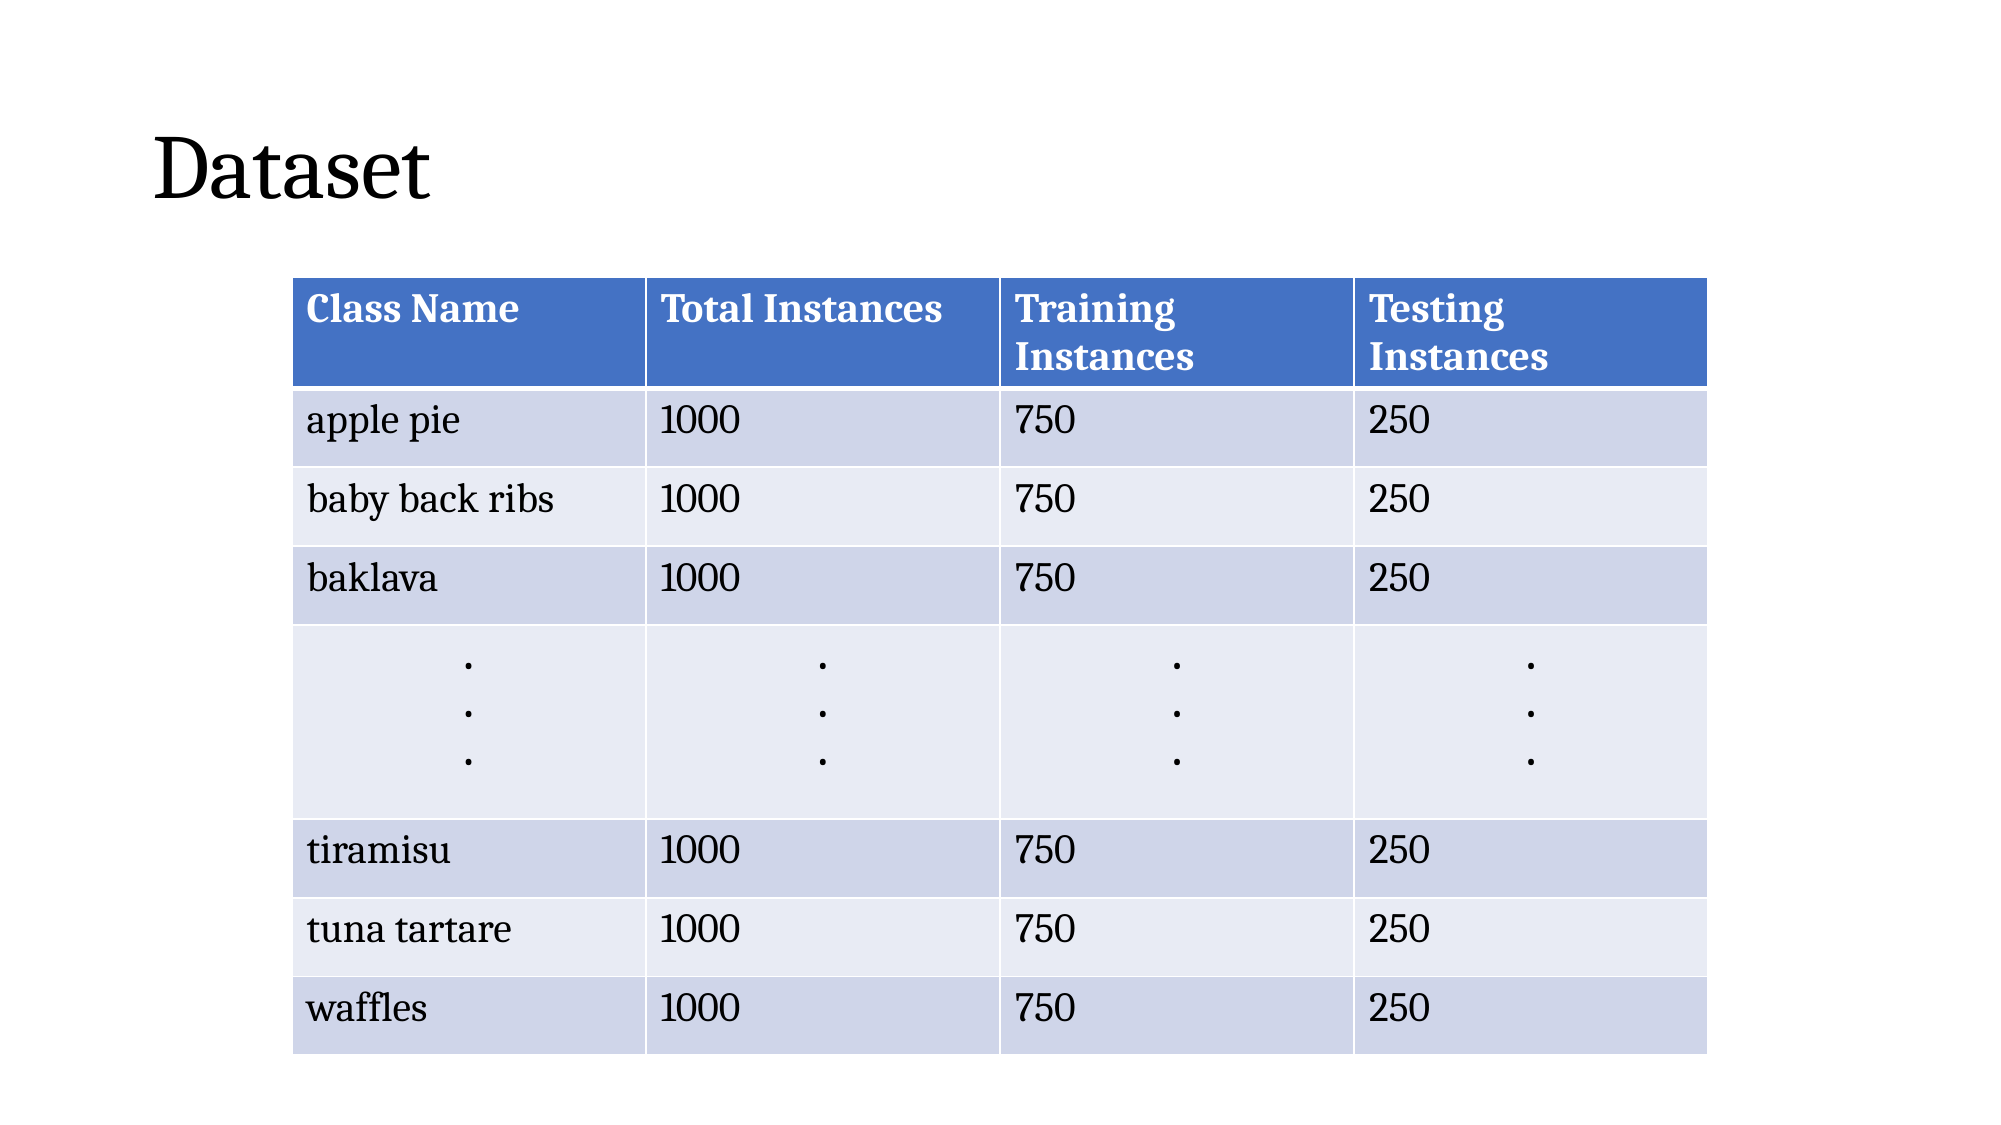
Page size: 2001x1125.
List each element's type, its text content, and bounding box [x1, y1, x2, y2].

table_cell 1000 [647, 468, 999, 545]
table_cell baby back ribs [293, 468, 645, 545]
table_cell 750 [1001, 820, 1353, 897]
table_cell 250 [1355, 977, 1707, 1054]
table_cell 750 [1001, 547, 1353, 624]
table_cell 750 [1001, 977, 1353, 1054]
table_header Testing Instances [1355, 278, 1707, 386]
table_cell 750 [1001, 899, 1353, 976]
table_cell waffles [293, 977, 645, 1054]
table_cell . . . [293, 626, 645, 818]
table_cell 250 [1355, 820, 1707, 897]
table_cell 250 [1355, 547, 1707, 624]
table_cell tuna tartare [293, 899, 645, 976]
table_cell 1000 [647, 547, 999, 624]
table_cell 250 [1355, 899, 1707, 976]
table_cell 750 [1001, 391, 1353, 466]
table_cell baklava [293, 547, 645, 624]
table_cell 250 [1355, 391, 1707, 466]
table_cell 1000 [647, 820, 999, 897]
table_cell 1000 [647, 899, 999, 976]
table_cell 1000 [647, 391, 999, 466]
title Dataset [137, 59, 1863, 278]
table_header Class Name [293, 278, 645, 386]
table_cell . . . [647, 626, 999, 818]
table_cell . . . [1355, 626, 1707, 818]
table_header Total Instances [647, 278, 999, 386]
table_cell 750 [1001, 468, 1353, 545]
table_cell 1000 [647, 977, 999, 1054]
table_header Training Instances [1001, 278, 1353, 386]
table_cell . . . [1001, 626, 1353, 818]
table_cell 250 [1355, 468, 1707, 545]
table_cell tiramisu [293, 820, 645, 897]
table_cell apple pie [293, 391, 645, 466]
